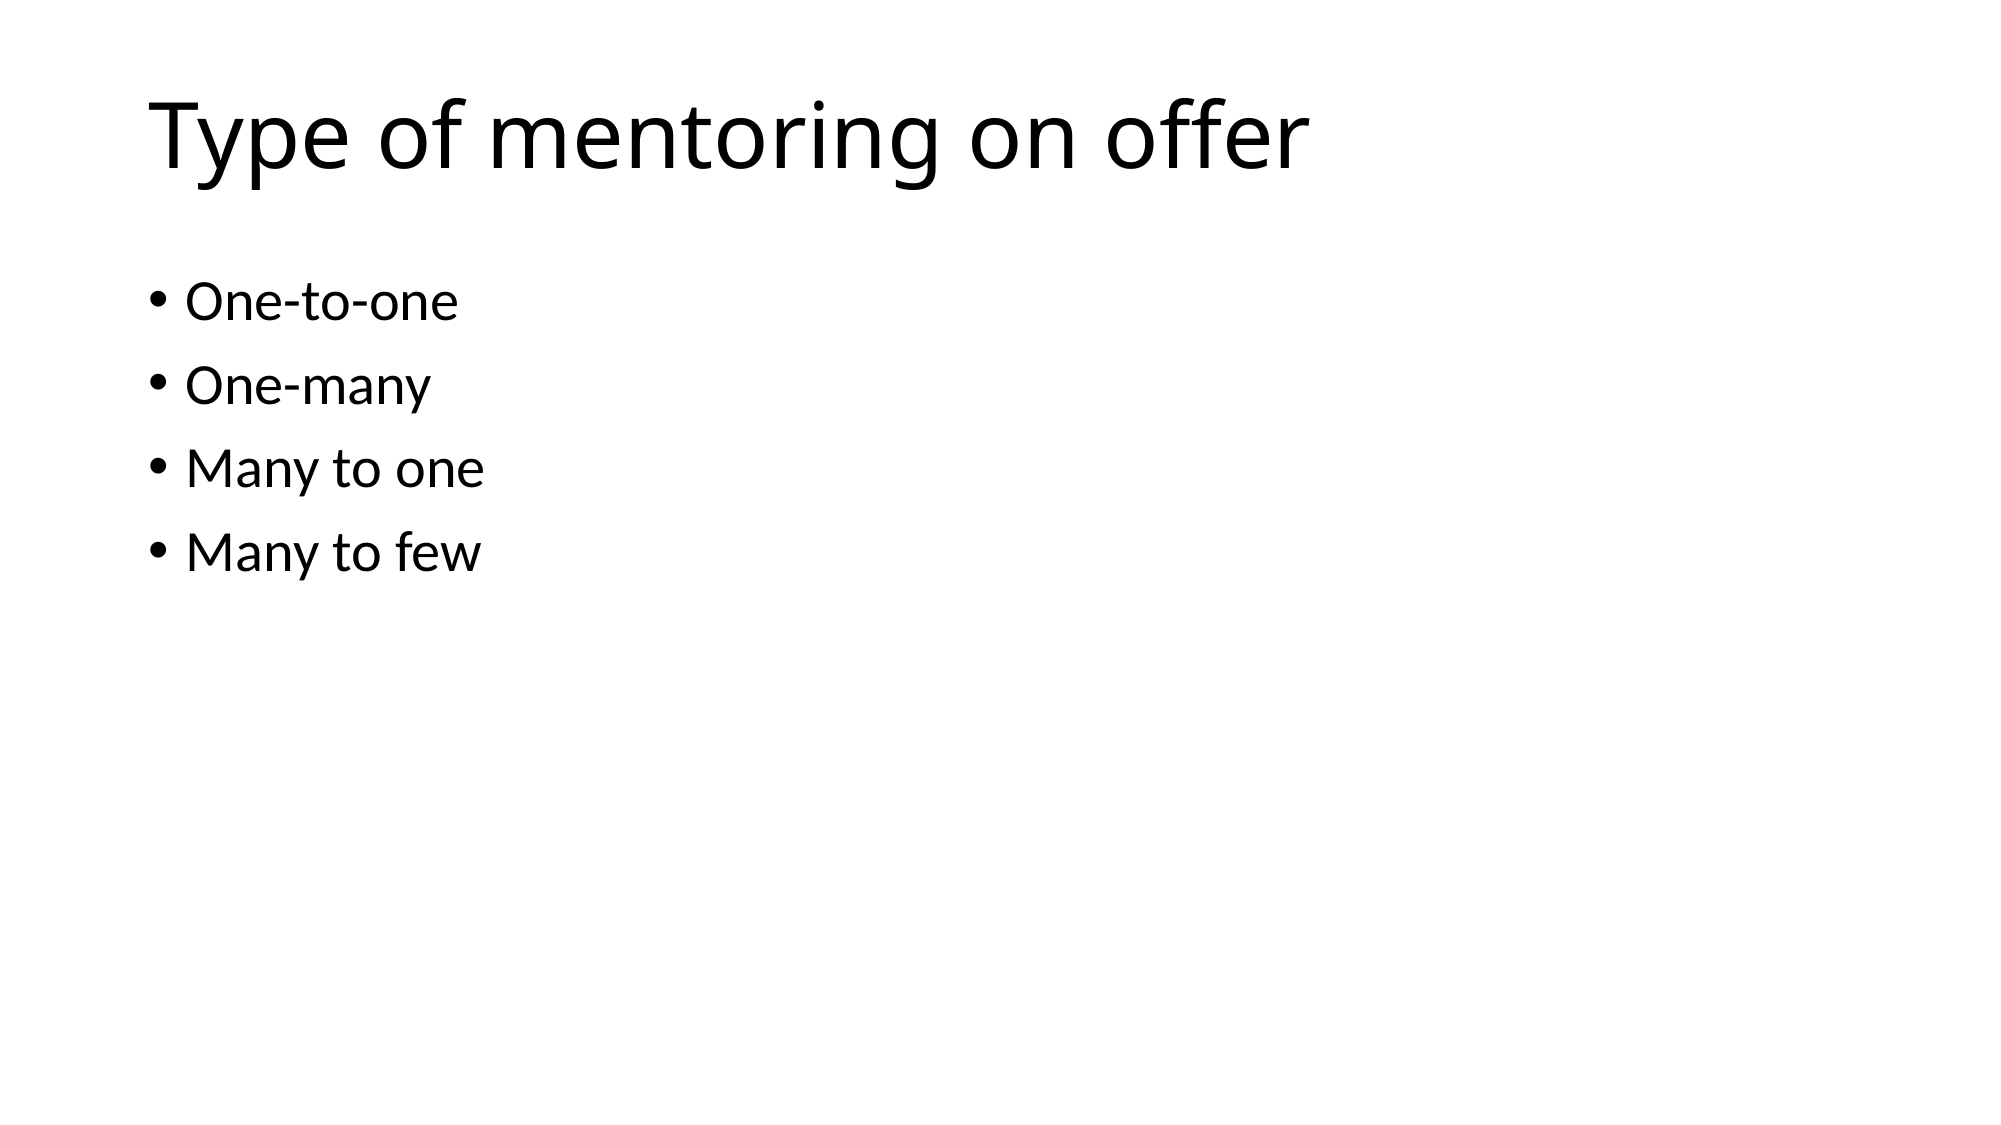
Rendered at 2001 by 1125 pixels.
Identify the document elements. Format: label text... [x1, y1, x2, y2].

title Type of mentoring on offer [133, 45, 1867, 233]
list One-to-one One-many Many to one Many to few [133, 262, 1867, 938]
